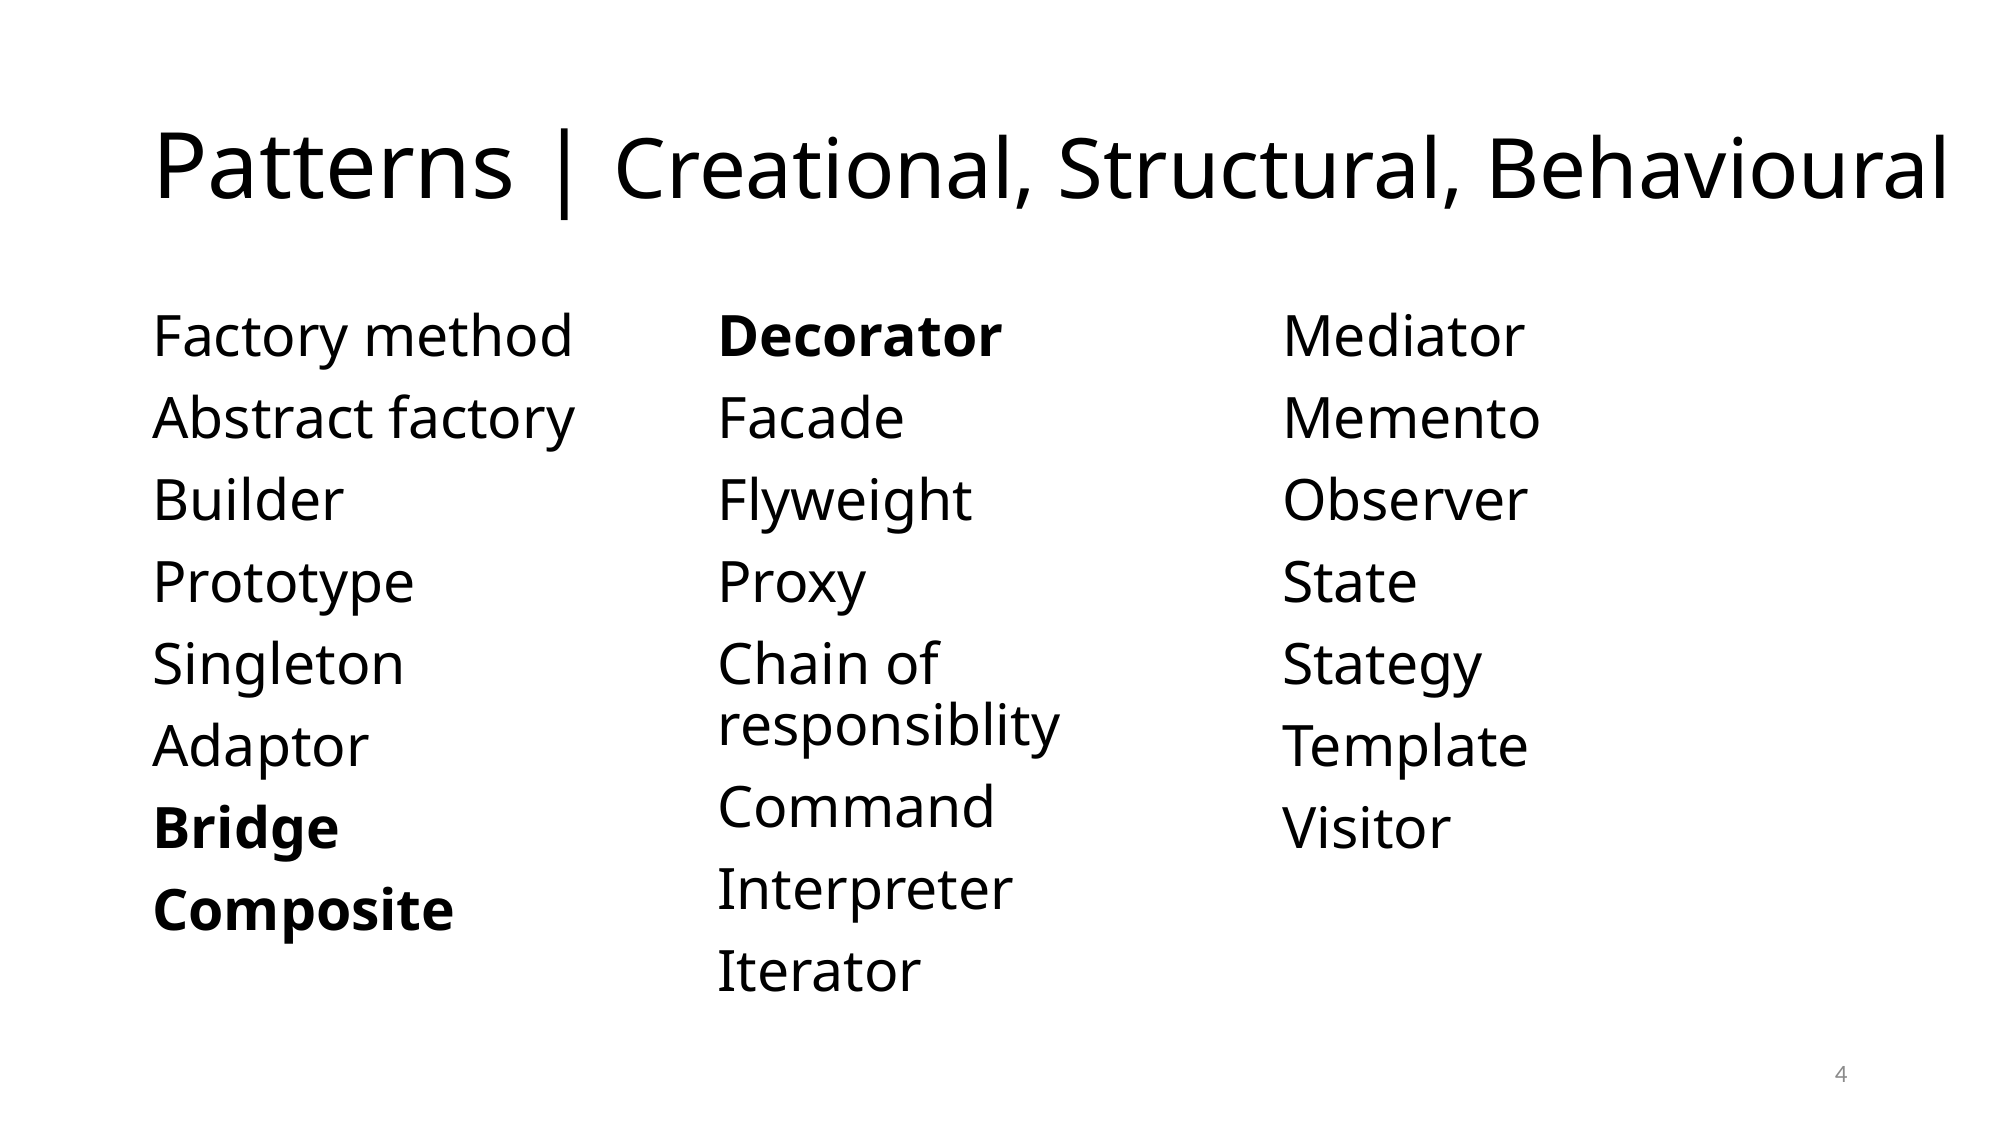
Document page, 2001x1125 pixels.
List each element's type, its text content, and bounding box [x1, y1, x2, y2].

slide_number 4 [1412, 1042, 1863, 1103]
text_box Factory method Abstract factory Builder Prototype Singleton Adaptor Bridge Composite Decorator Facade Flyweight Proxy Chain of responsiblity Command Interpreter Iterator Mediator Memento Observer State Stategy Template Visitor [137, 299, 1863, 1014]
text_box Patterns | Creational, Structural, Behavioural [137, 59, 1978, 278]
